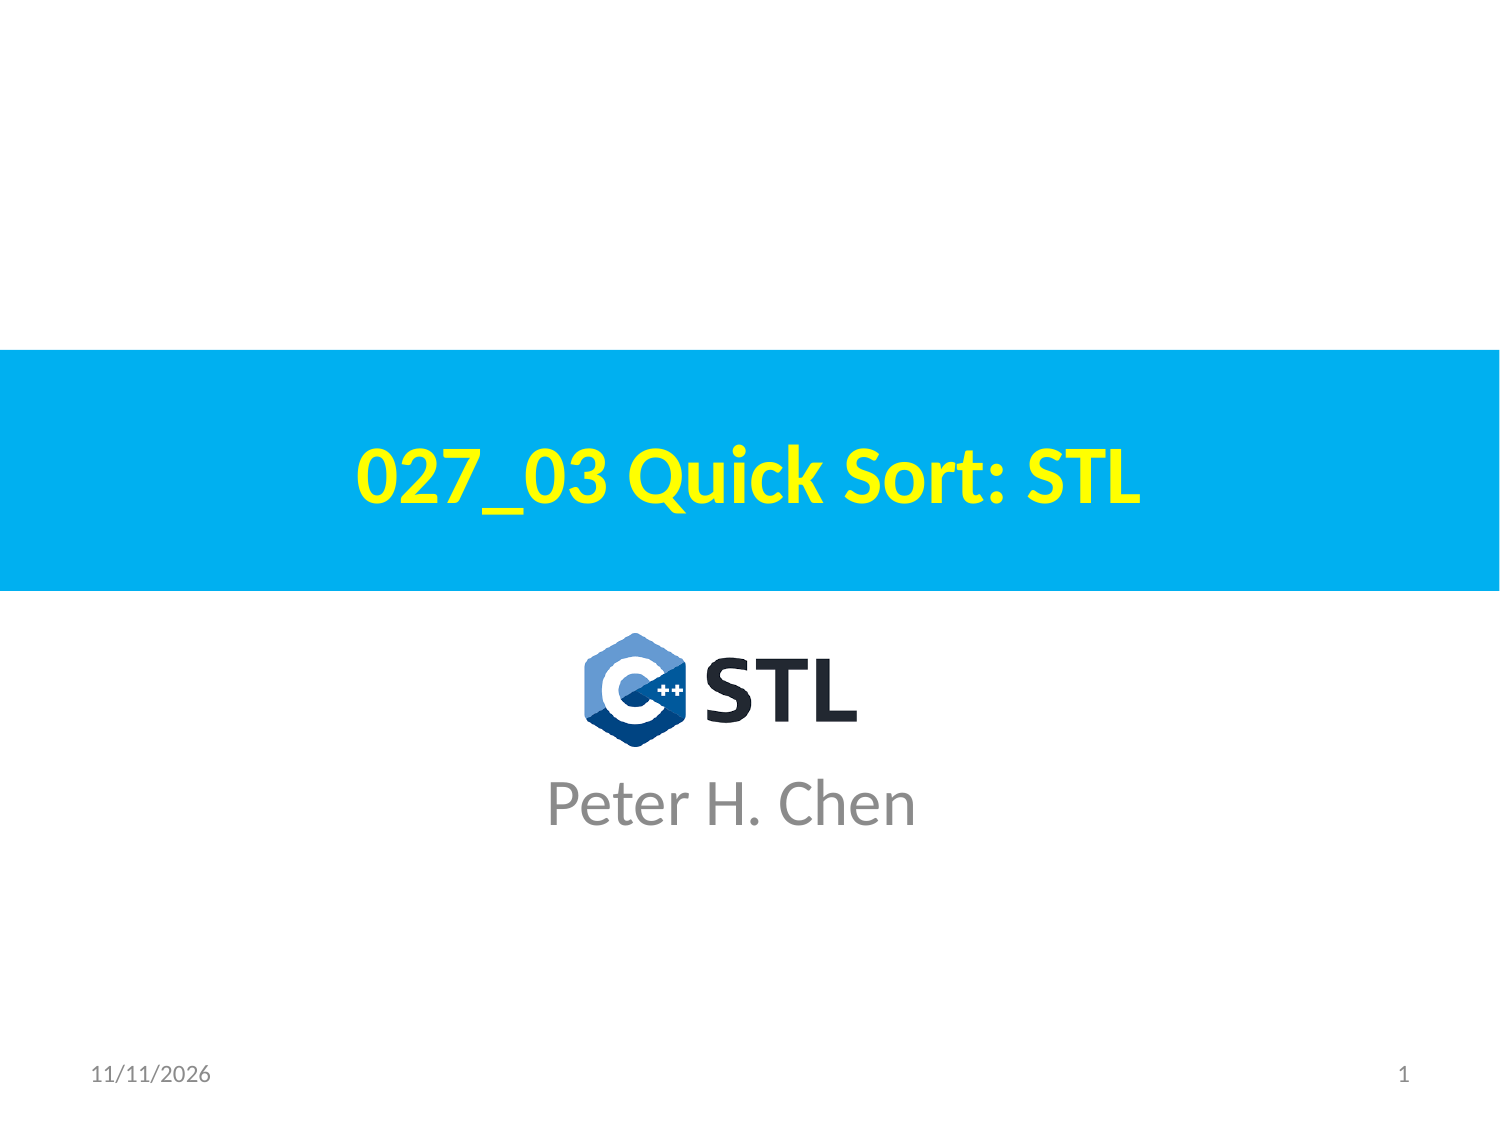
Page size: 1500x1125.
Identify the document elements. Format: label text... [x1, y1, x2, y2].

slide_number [75, 1042, 425, 1103]
picture [584, 633, 857, 747]
slide_number 1 [1074, 1042, 1425, 1103]
title 027_03 Quick Sort: STL [0, 349, 1500, 591]
subtitle Peter H. Chen [206, 751, 1257, 866]
